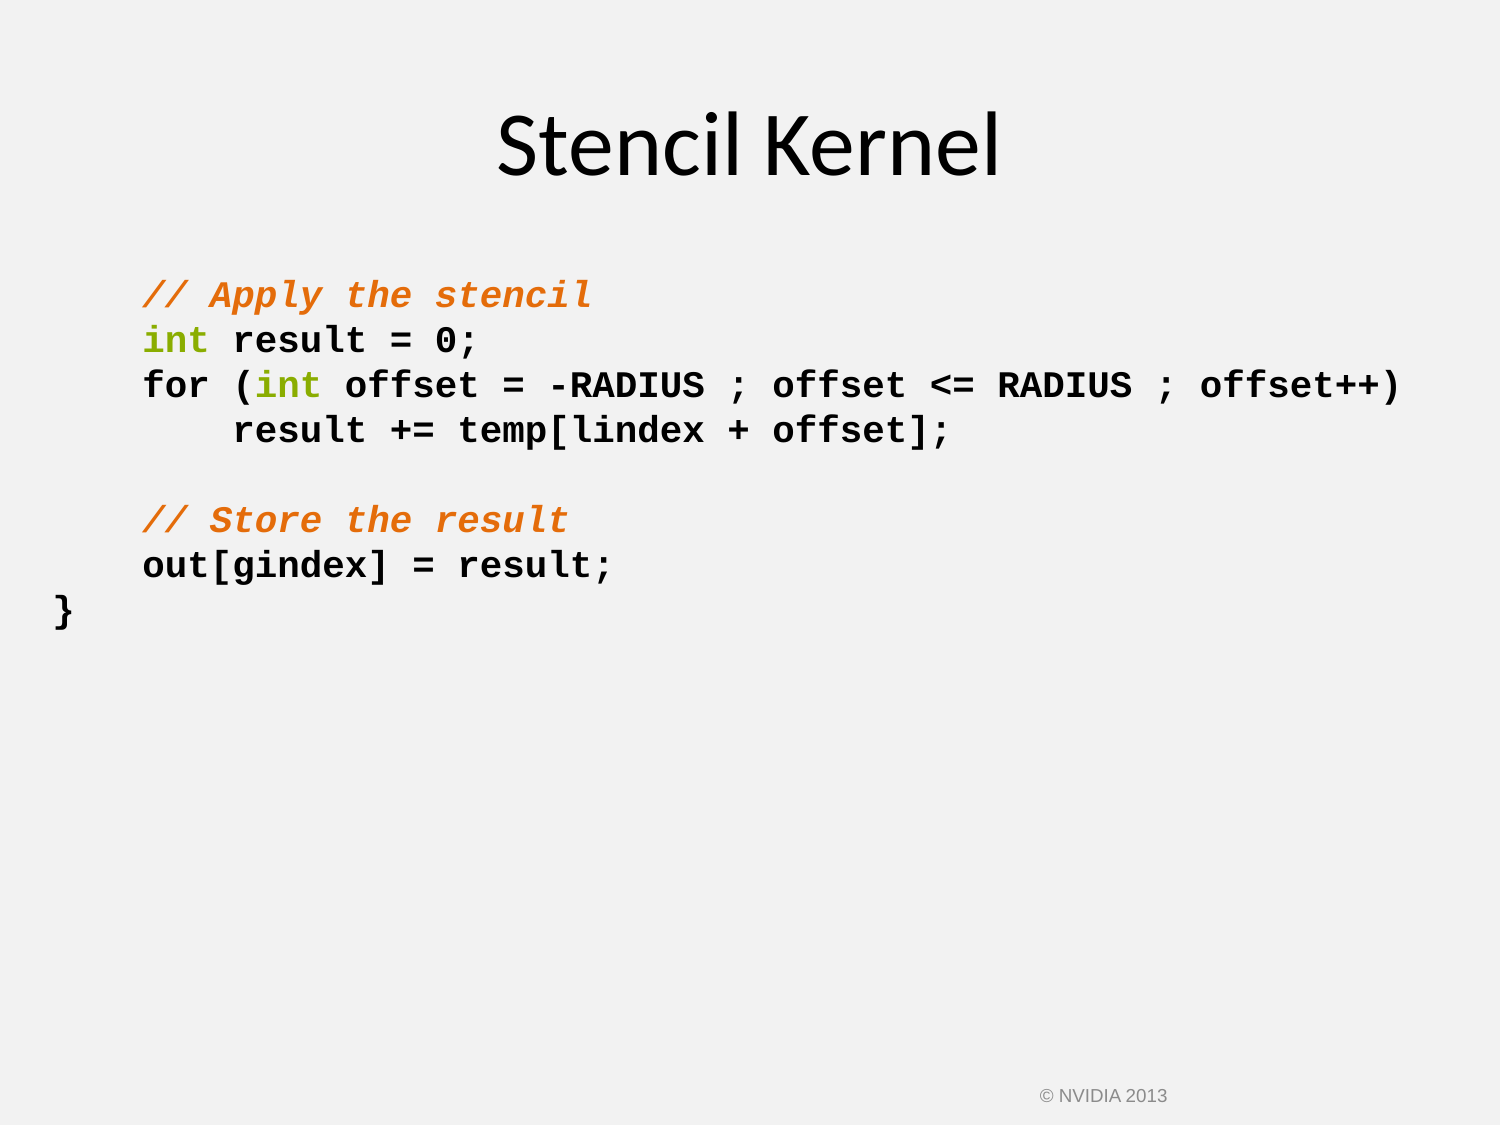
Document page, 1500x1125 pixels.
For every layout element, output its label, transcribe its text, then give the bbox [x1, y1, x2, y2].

text_box Stencil Kernel [75, 45, 1425, 233]
text_box © NVIDIA 2013 [1024, 1065, 1500, 1125]
text_box // Apply the stencil int result = 0; for (int offset = -RADIUS ; offset <= RADIUS ; offset++) result += temp[lindex + offset]; // Store the result out[gindex] = result; } [37, 262, 1448, 1038]
